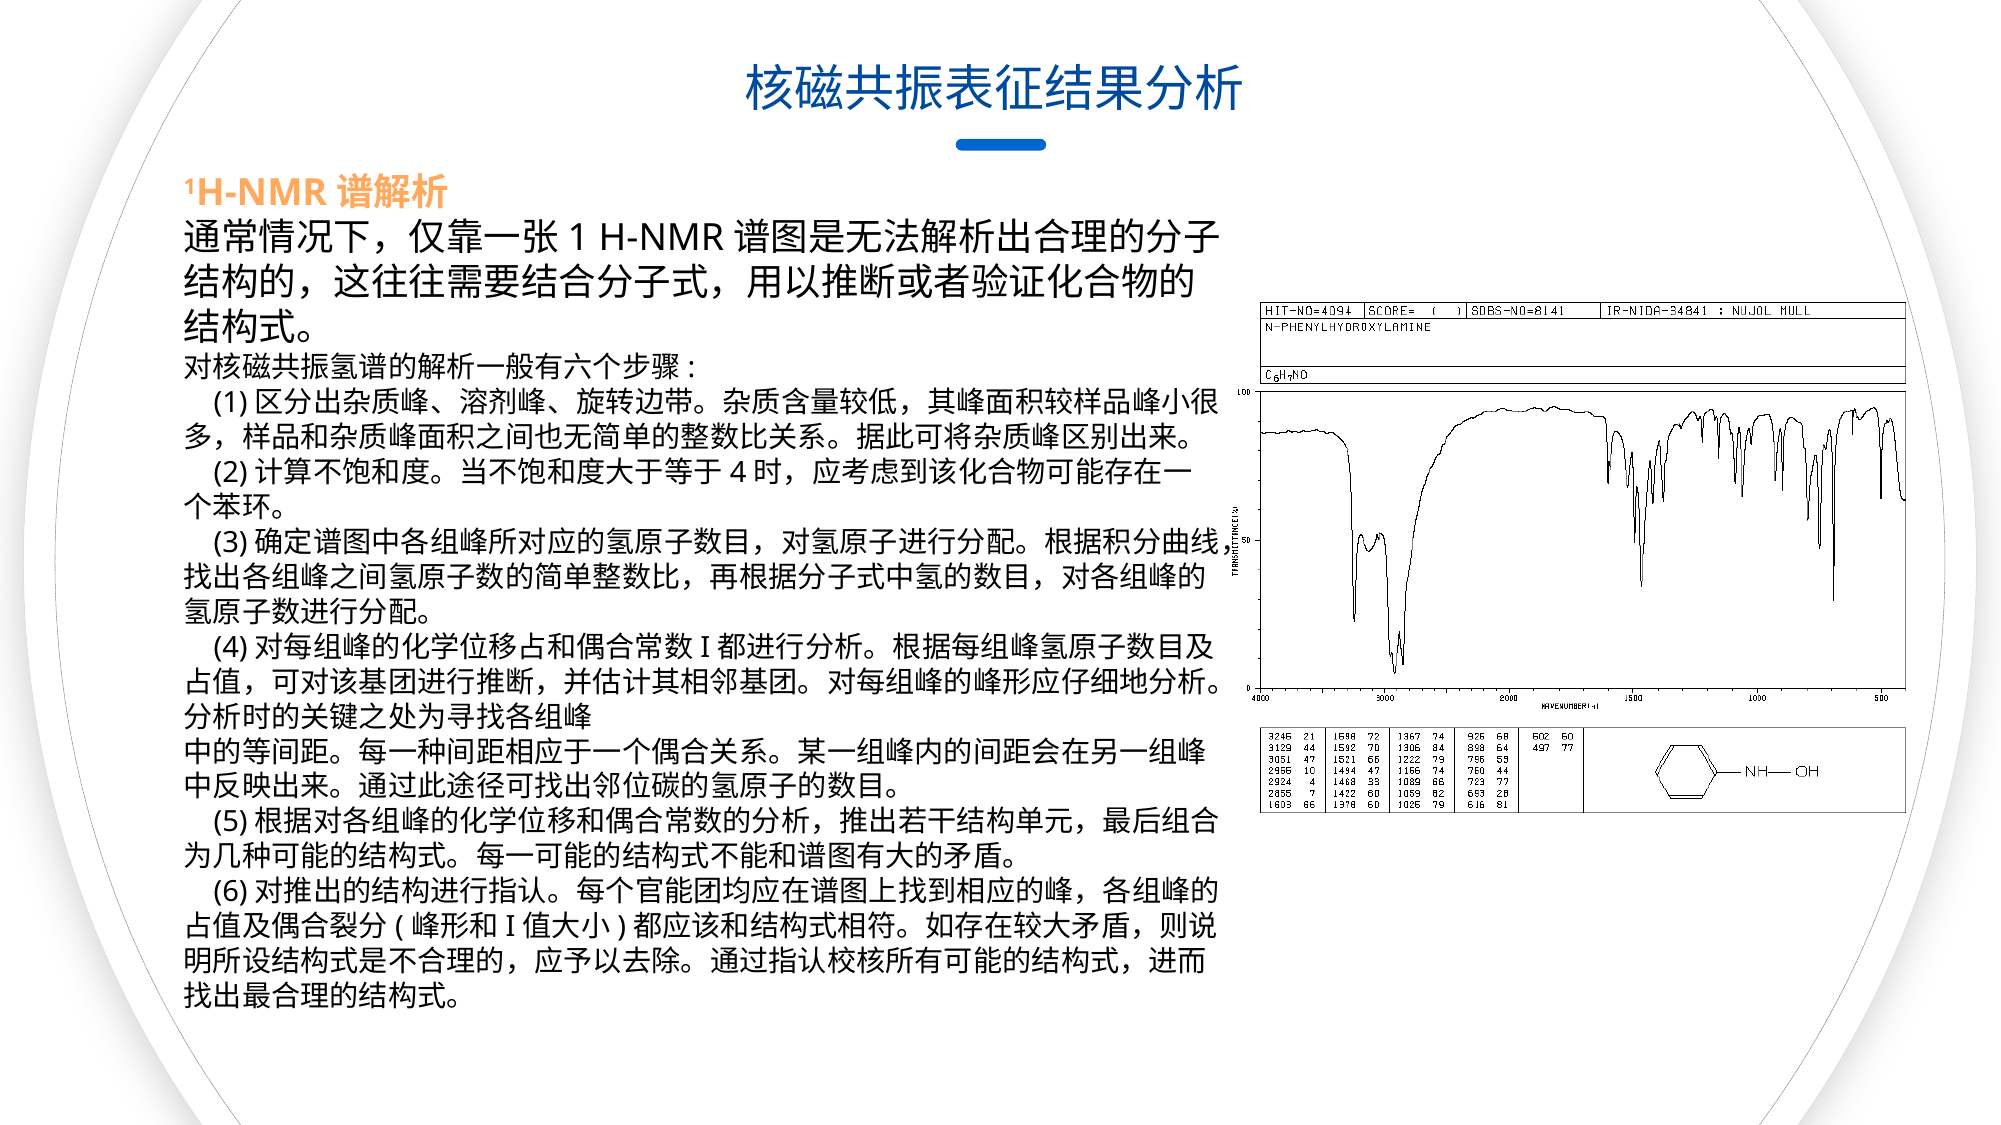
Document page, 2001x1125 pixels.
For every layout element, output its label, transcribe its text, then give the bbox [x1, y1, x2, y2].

picture [1232, 302, 1906, 813]
text_box 1H-NMR谱解析 通常情况下，仅靠一张1 H-NMR谱图是无法解析出合理的分子结构的，这往往需要结合分子式，用以推断或者验证化合物的结构式。 对核磁共振氢谱的解析一般有六个步骤: (1)区分出杂质峰、溶剂峰、旋转边带。杂质含量较低，其峰面积较样品峰小很多，样品和杂质峰面积之间也无简单的整数比关系。据此可将杂质峰区别出来。 (2)计算不饱和度。当不饱和度大于等于4时，应考虑到该化合物可能存在一个苯环。 (3)确定谱图中各组峰所对应的氢原子数目，对氢原子进行分配。根据积分曲线，找出各组峰之间氢原子数的简单整数比，再根据分子式中氢的数目，对各组峰的氢原子数进行分配。 (4)对每组峰的化学位移占和偶合常数I都进行分析。根据每组峰氢原子数目及占值，可对该基团进行推断，并估计其相邻基团。对每组峰的峰形应仔细地分析。分析时的关键之处为寻找各组峰 中的等间距。每一种间距相应于一个偶合关系。某一组峰内的间距会在另一组峰中反映出来。通过此途径可找出邻位碳的氢原子的数目。 (5)根据对各组峰的化学位移和偶合常数的分析，推出若干结构单元，最后组合为几种可能的结构式。每一可能的结构式不能和谱图有大的矛盾。 (6)对推出的结构进行指认。每个官能团均应在谱图上找到相应的峰，各组峰的占值及偶合裂分(峰形和I值大小)都应该和结构式相符。如存在较大矛盾，则说明所设结构式是不合理的，应予以去除。通过指认校核所有可能的结构式，进而找出最合理的结构式。 [168, 160, 1236, 1110]
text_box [729, 49, 1282, 151]
